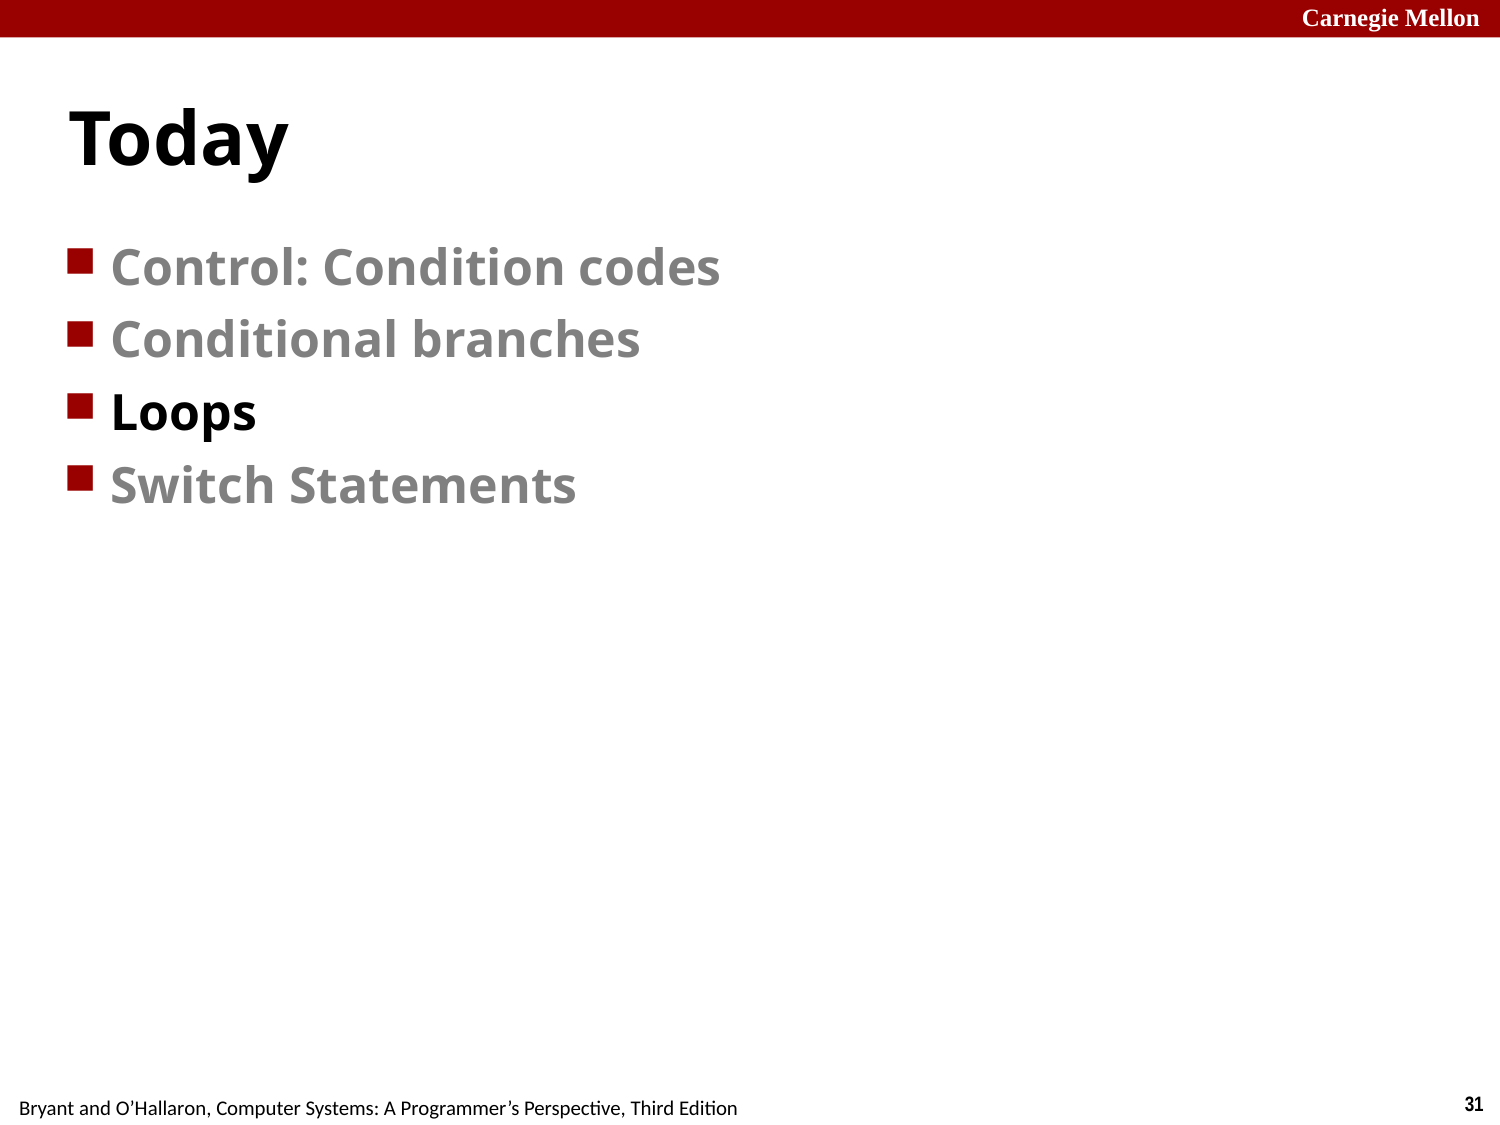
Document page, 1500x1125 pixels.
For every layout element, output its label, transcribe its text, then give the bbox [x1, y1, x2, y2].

title Today [62, 41, 1438, 228]
list Control: Condition codes Conditional branches Loops Switch Statements [62, 228, 1438, 1122]
